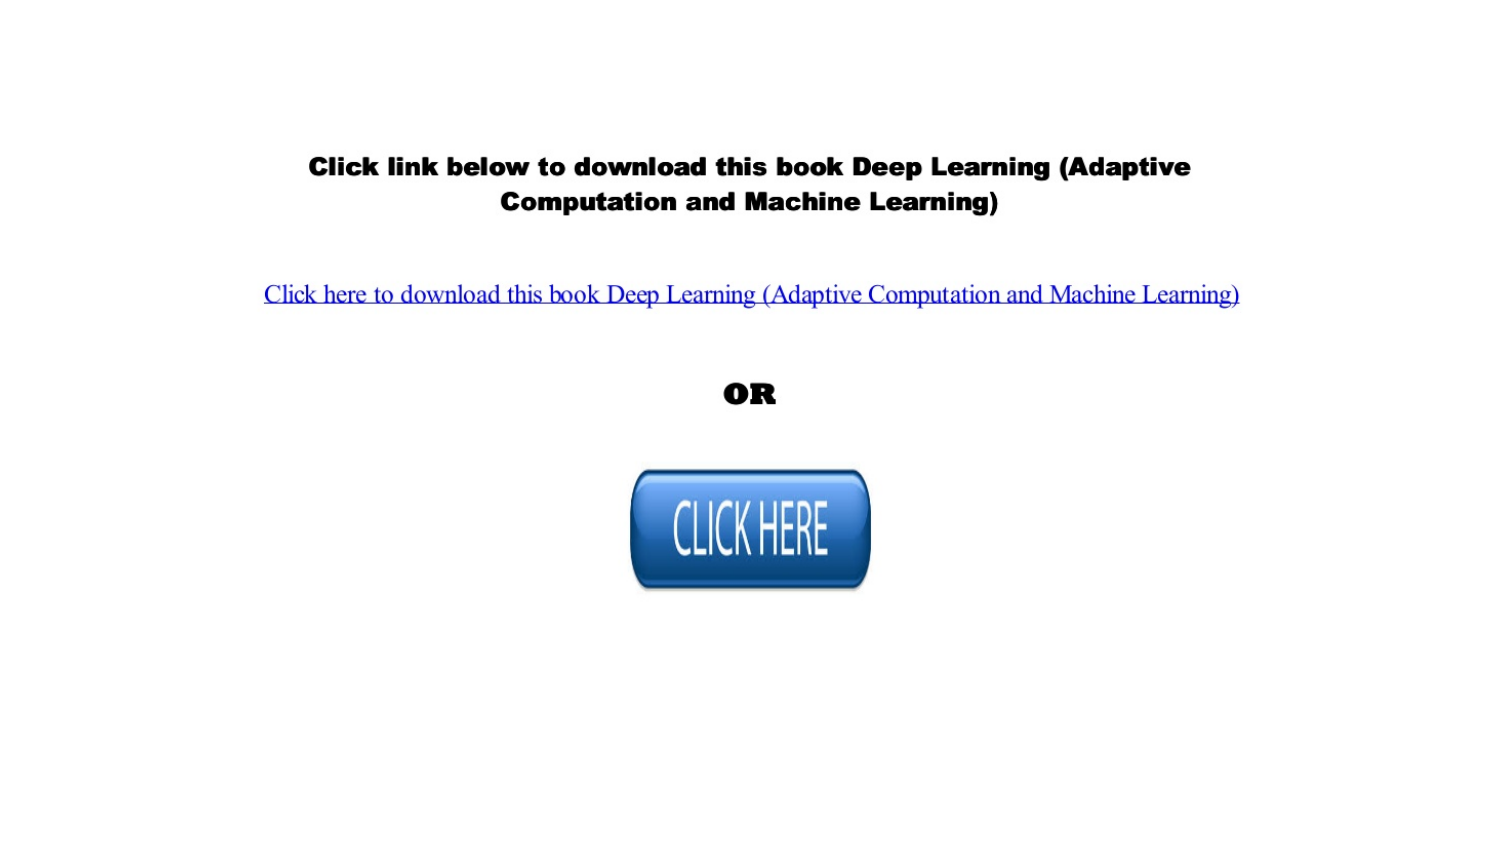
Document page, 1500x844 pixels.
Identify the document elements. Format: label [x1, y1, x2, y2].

picture [224, 84, 1276, 827]
